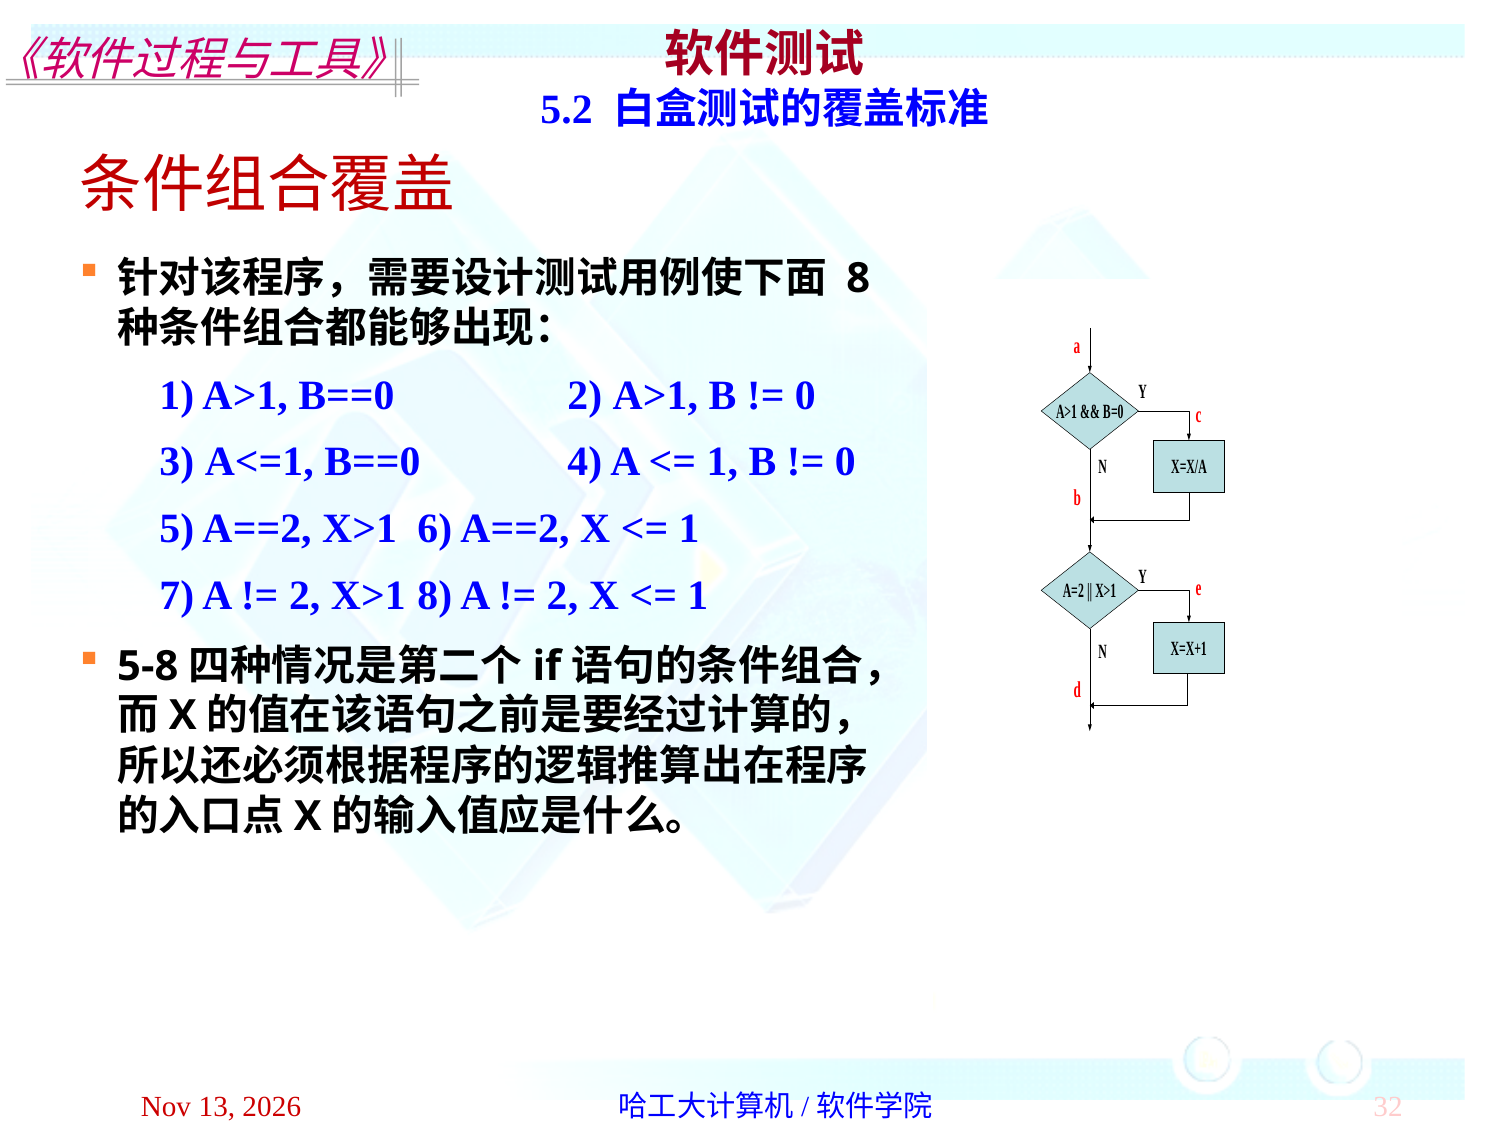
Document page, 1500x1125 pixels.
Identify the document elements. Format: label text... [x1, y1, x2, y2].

text_box 条件组合覆盖 [65, 137, 1459, 244]
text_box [927, 278, 1402, 889]
text_box 针对该程序，需要设计测试用例使下面 8种条件组合都能够出现： 1) A>1, B==0 2) A>1, B != 0 3) A<=1, B==0 4) A <= 1, B != 0 5) A==2, X>1 6) A==2, X <= 1 7) A != 2, X>1 8) A != 2, X <= 1 5-8四种情况是第二个if语句的条件组合，而X的值在该语句之前是要经过计算的，所以还必须根据程序的逻辑推算出在程序的入口点X的输入值应是什么。 [64, 243, 904, 1083]
text_box 软件测试 5.2 白盒测试的覆盖标准 [389, 15, 1140, 137]
